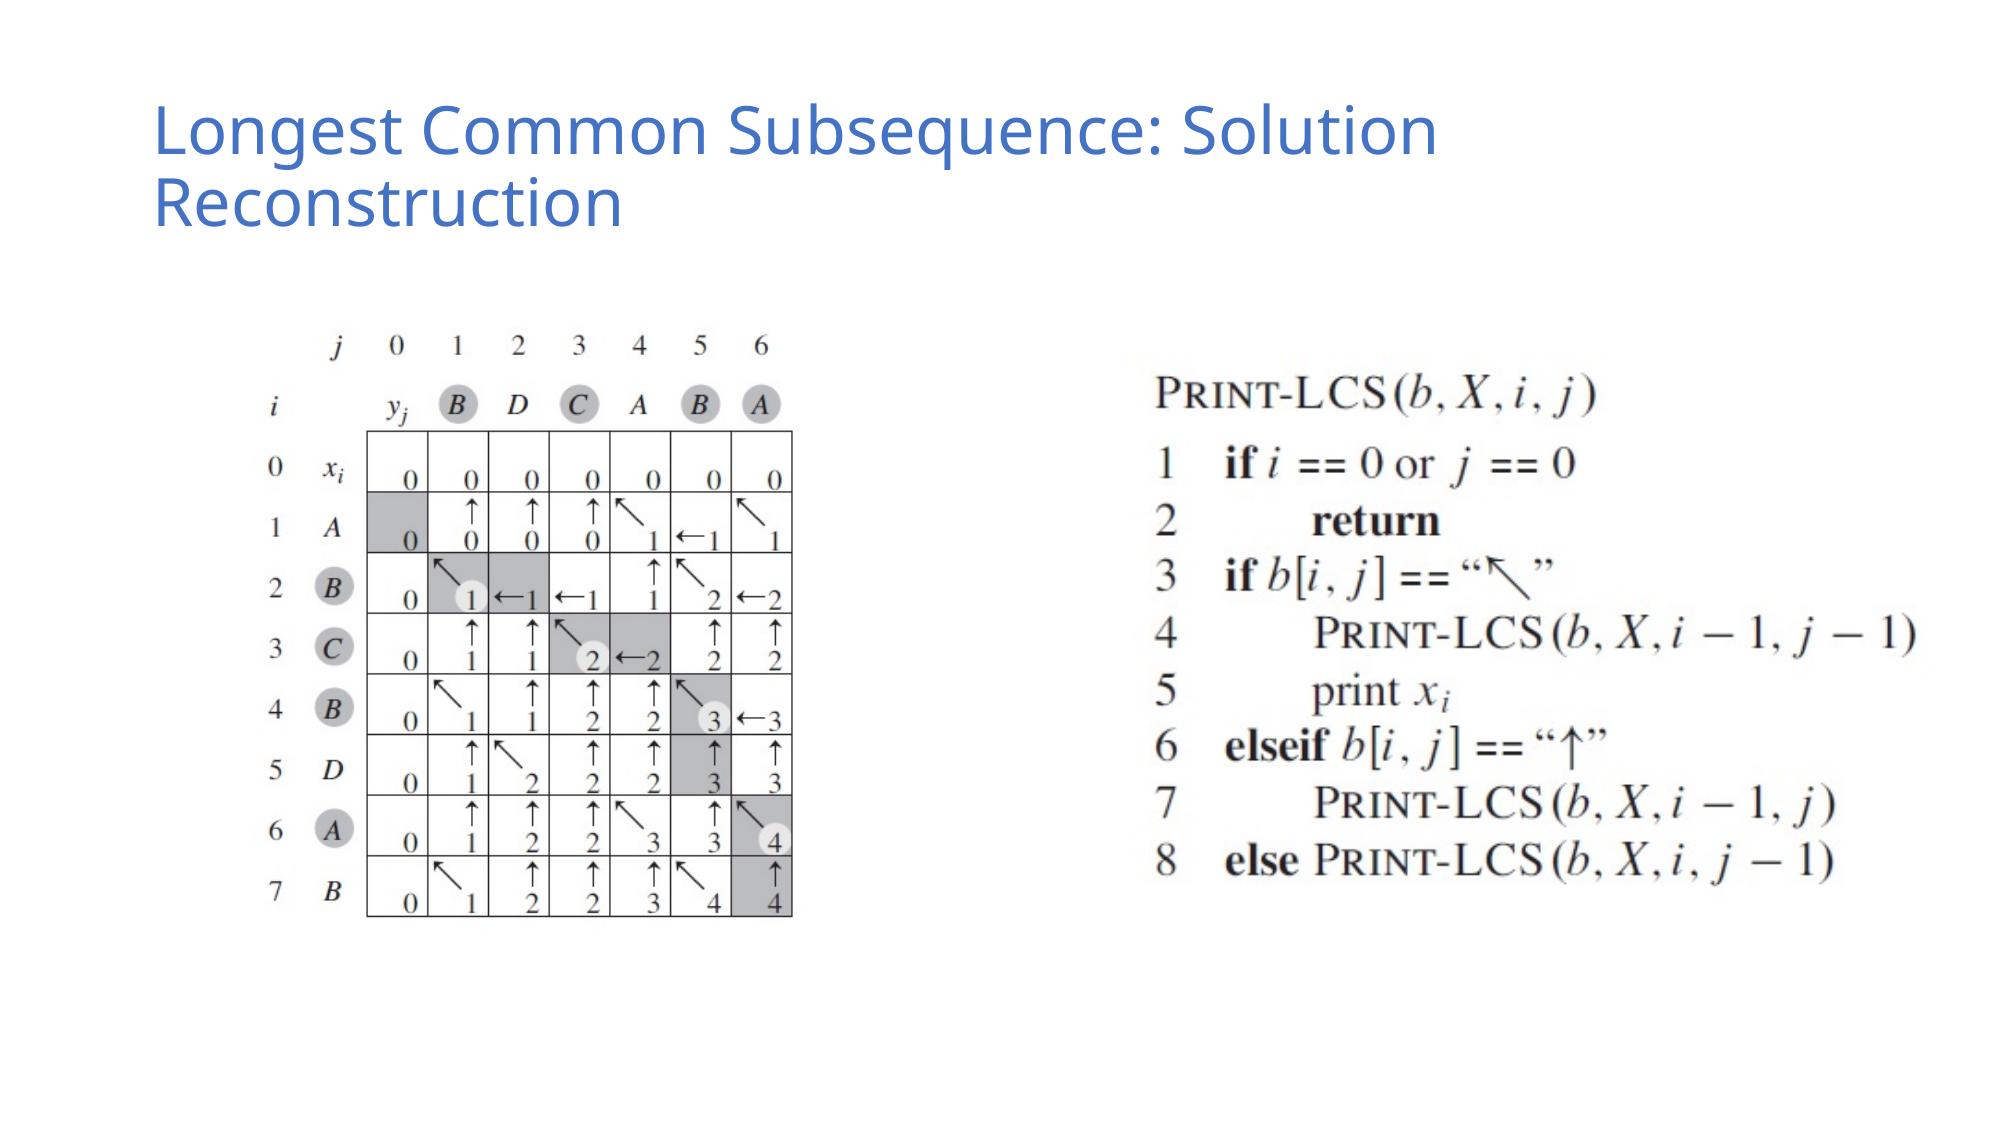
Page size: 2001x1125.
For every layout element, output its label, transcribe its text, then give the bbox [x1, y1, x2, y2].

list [1105, 353, 1960, 918]
title Longest Common Subsequence: Solution Reconstruction [137, 59, 1863, 278]
picture [208, 315, 848, 949]
